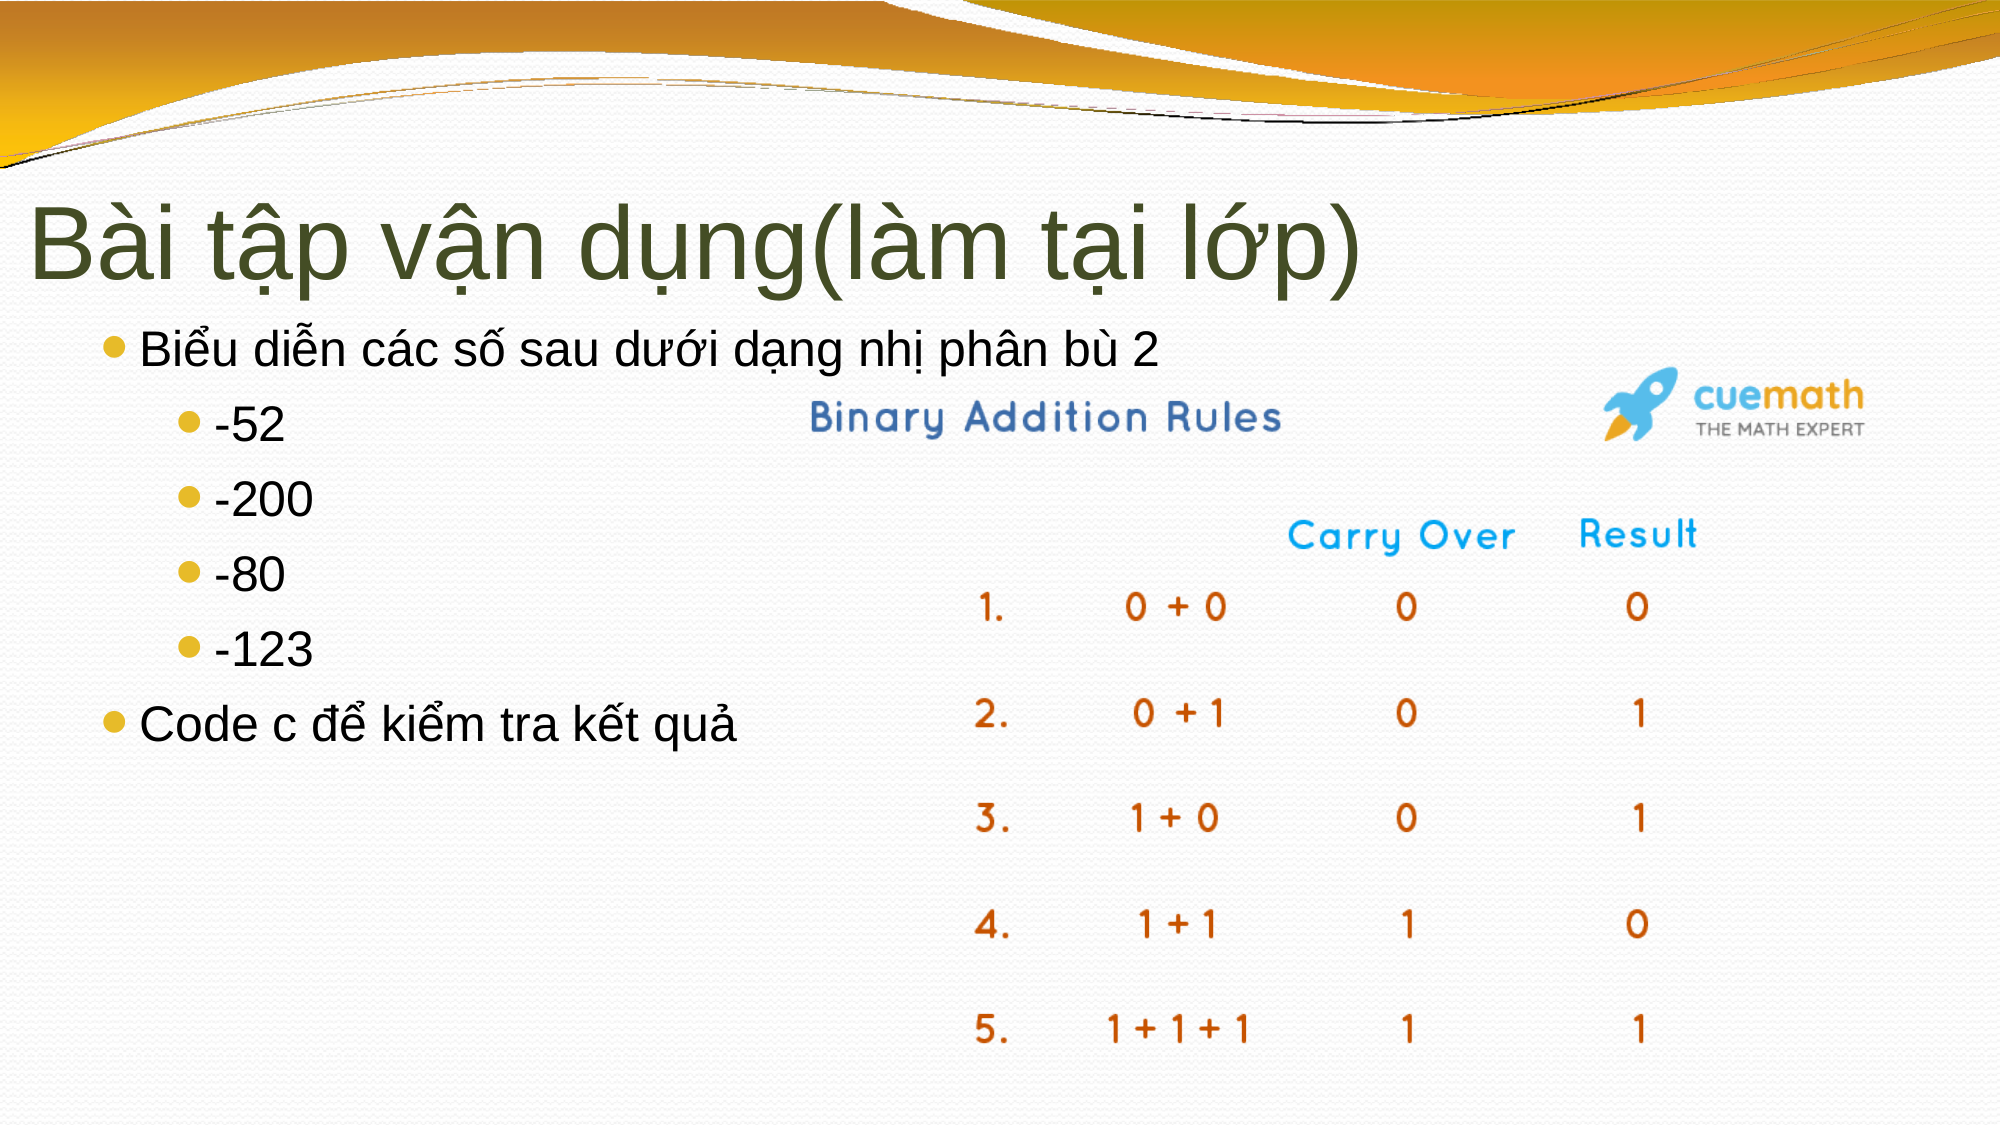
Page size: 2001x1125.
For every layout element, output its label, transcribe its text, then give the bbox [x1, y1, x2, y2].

picture [0, 0, 2001, 1125]
title Bài tập vận dụng(làm tại lớp) [25, 172, 2000, 364]
text_box Biểu diễn các số sau dưới dạng nhị phân bù 2 -52 -200 -80 -123 Code c để kiểm tra kết quả [92, 301, 1908, 752]
